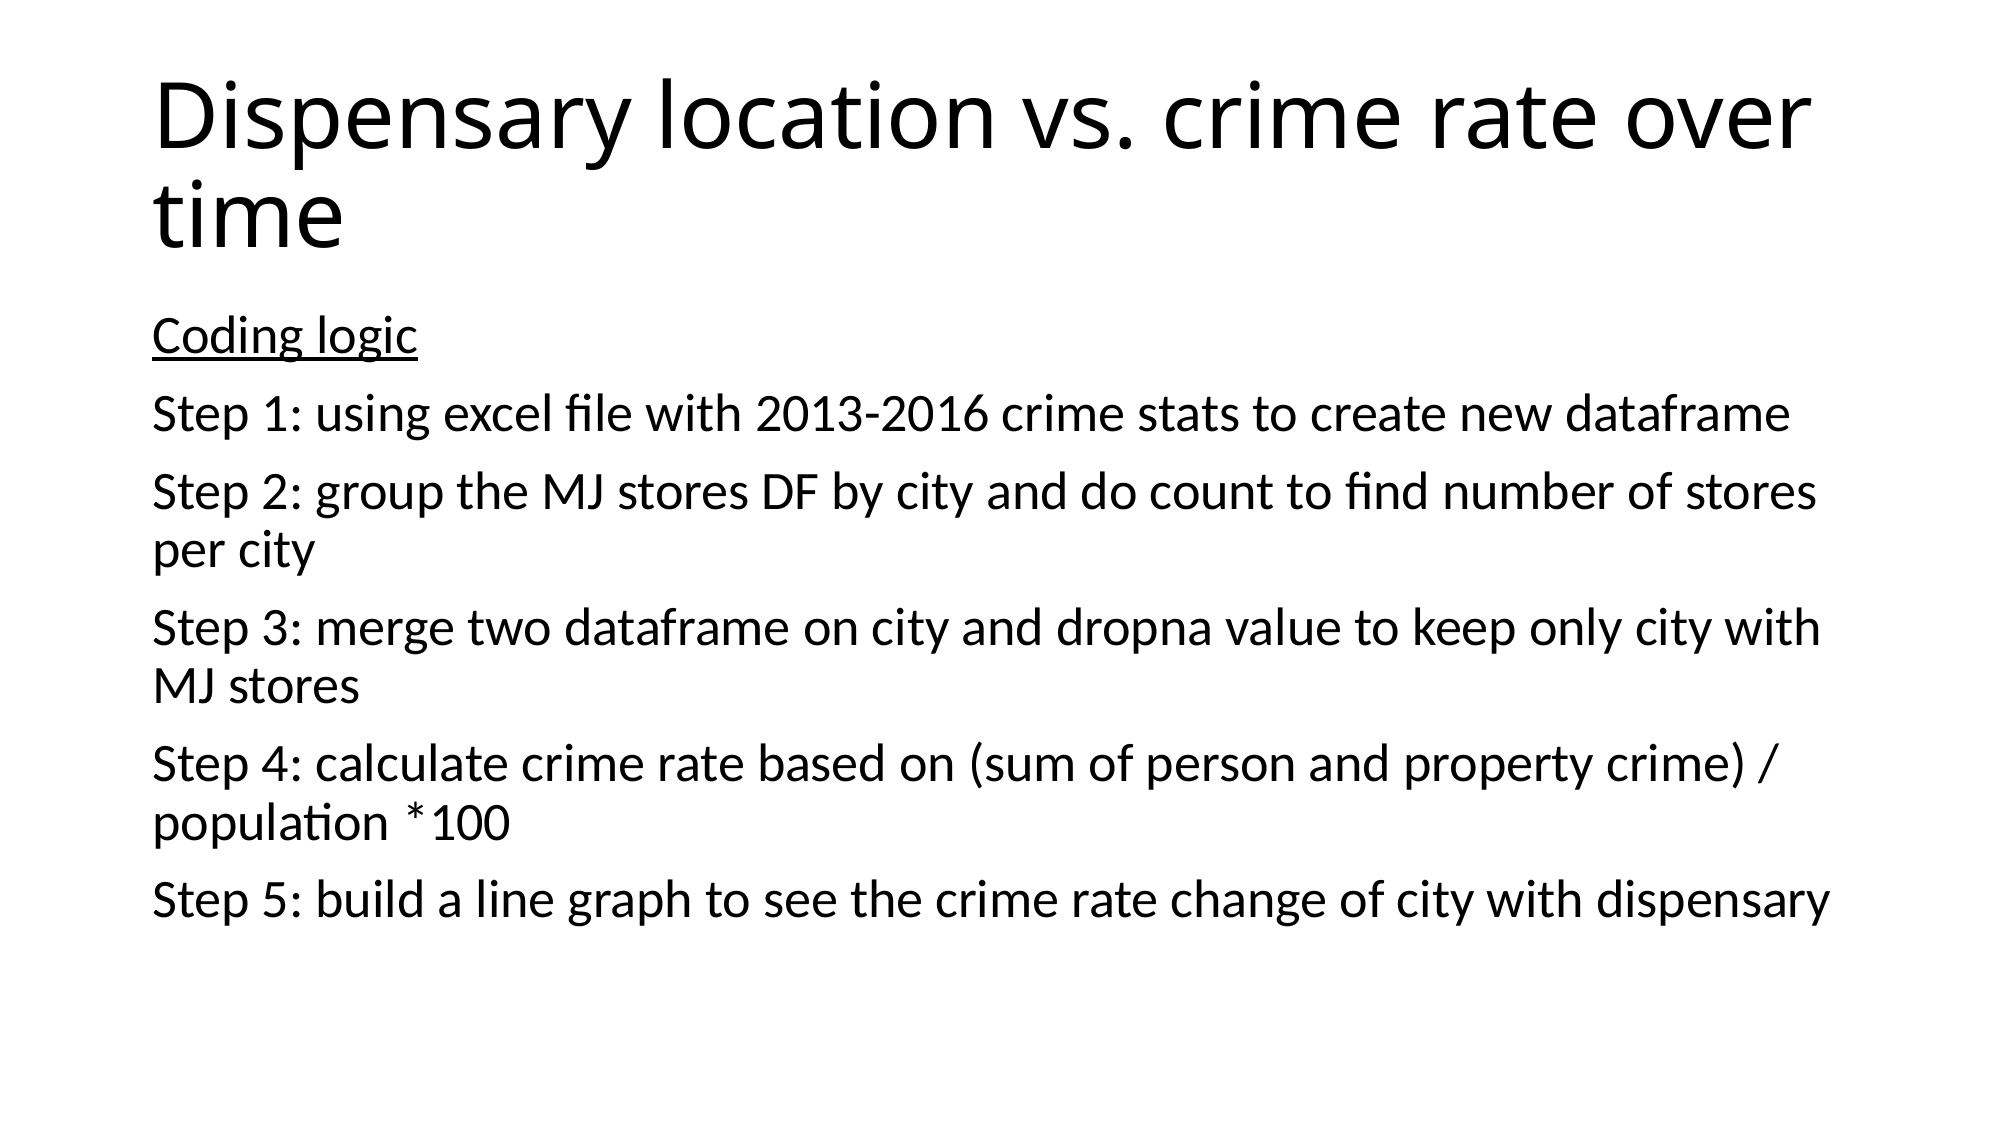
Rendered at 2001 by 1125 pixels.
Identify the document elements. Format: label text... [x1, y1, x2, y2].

title Dispensary location vs. crime rate over time [137, 59, 1863, 278]
list Coding logic Step 1: using excel file with 2013-2016 crime stats to create new dataframe Step 2: group the MJ stores DF by city and do count to find number of stores per city Step 3: merge two dataframe on city and dropna value to keep only city with MJ stores Step 4: calculate crime rate based on (sum of person and property crime) / population *100 Step 5: build a line graph to see the crime rate change of city with dispensary [137, 299, 1863, 1014]
